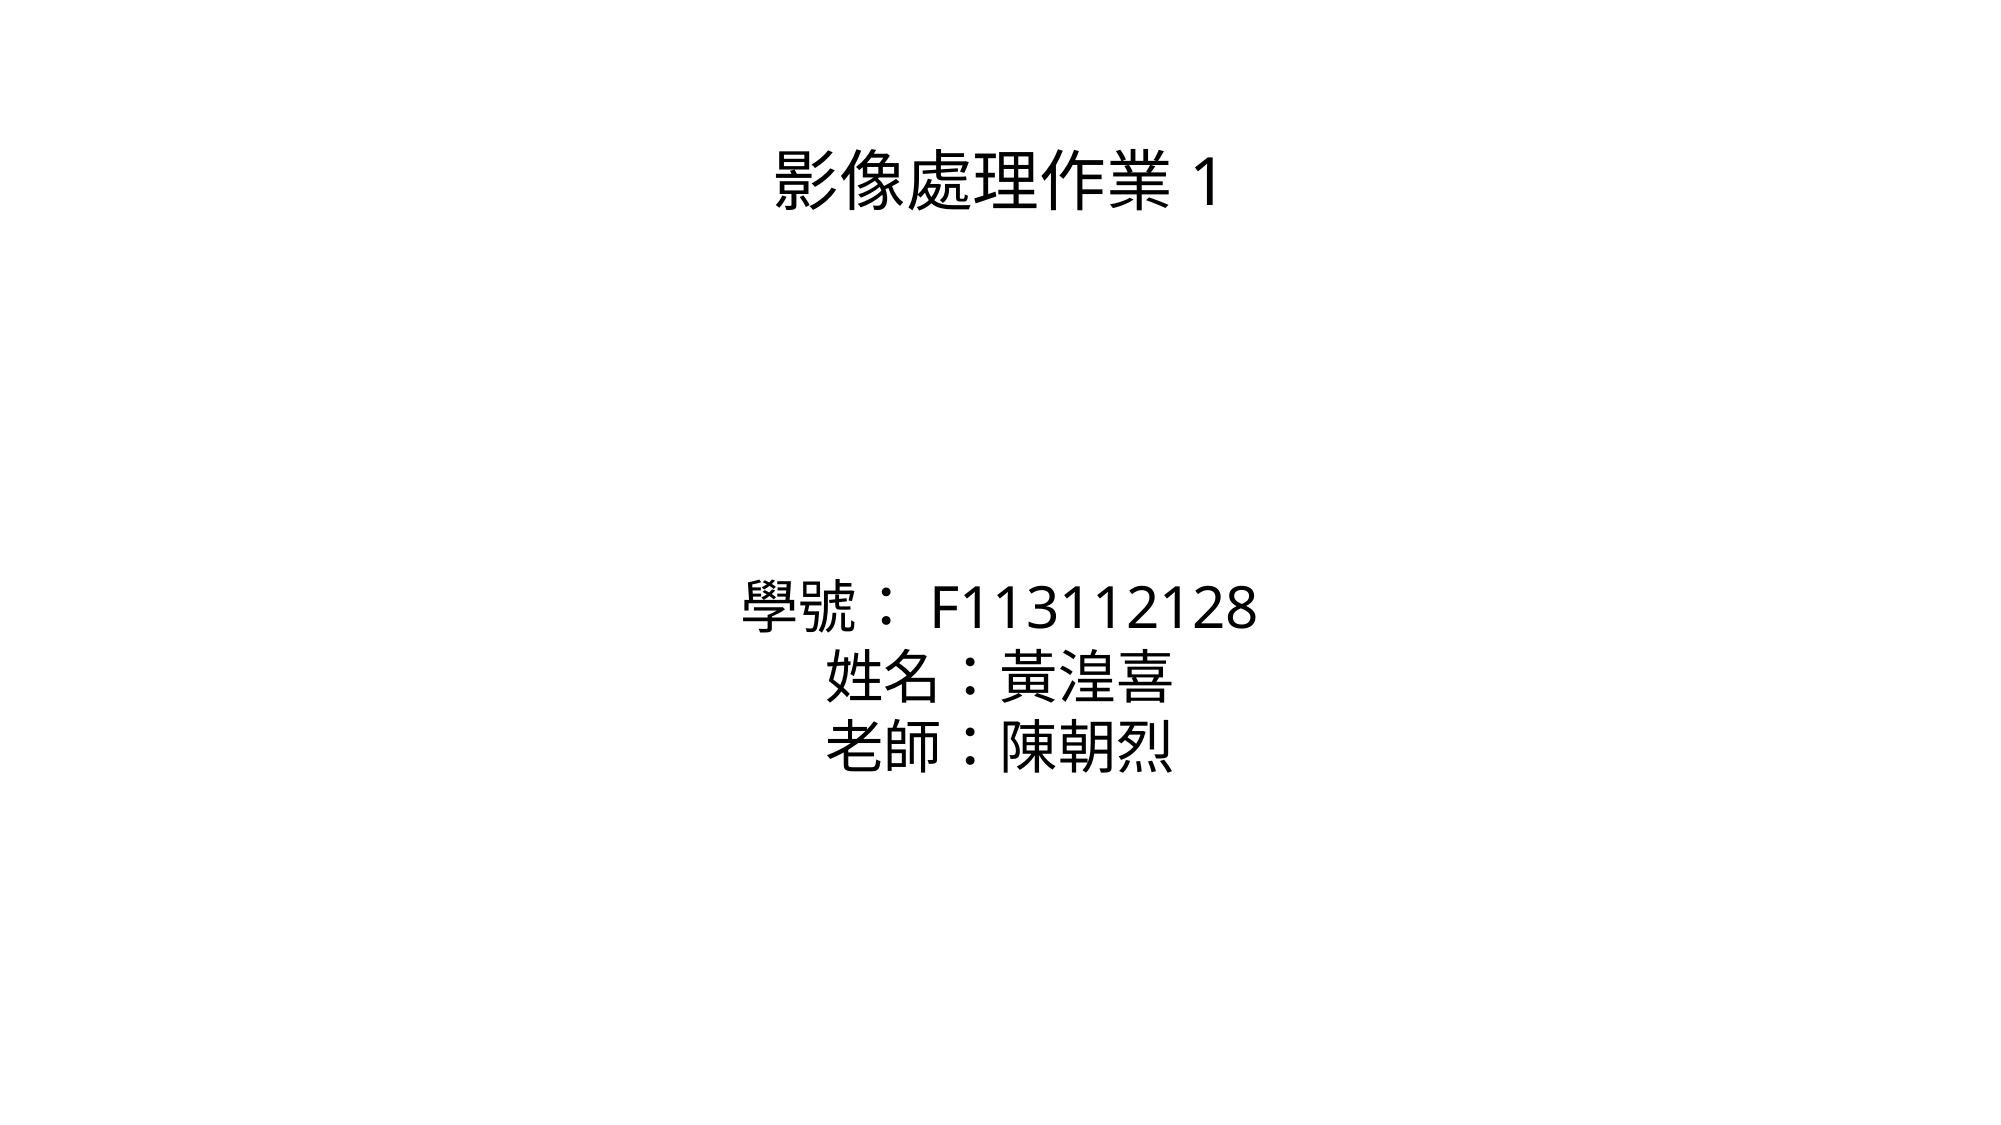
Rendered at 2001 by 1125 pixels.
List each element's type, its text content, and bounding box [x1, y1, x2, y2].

text_box 影像處理作業1 [507, 131, 1493, 227]
text_box 學號：F113112128 姓名：黃湟喜 老師：陳朝烈 [650, 562, 1350, 788]
